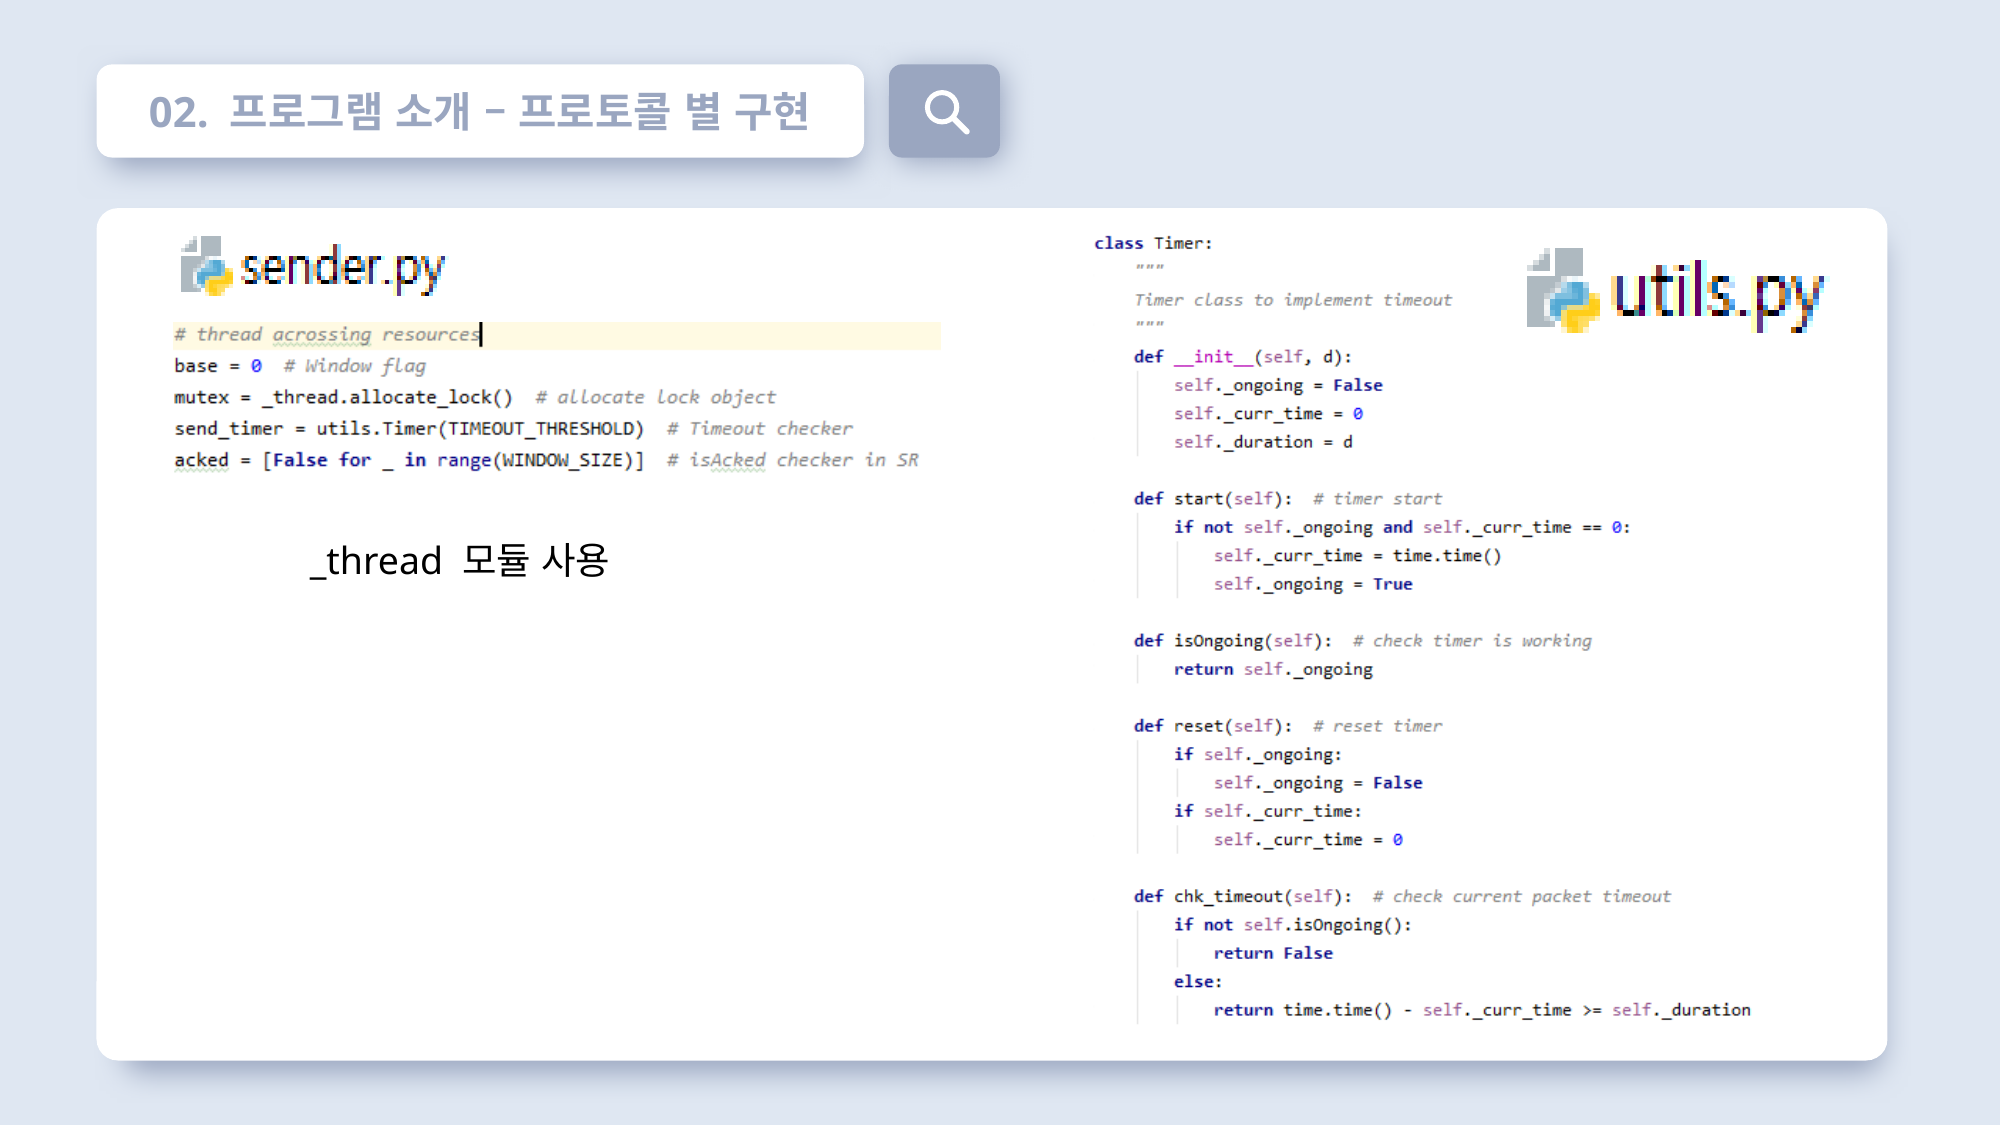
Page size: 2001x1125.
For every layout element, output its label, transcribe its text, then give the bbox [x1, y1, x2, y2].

text_box [95, 207, 1889, 1062]
text_box [887, 63, 1001, 159]
text_box [950, 115, 971, 136]
picture [1093, 232, 1847, 1030]
text_box 02. 프로그램 소개 – 프로토콜 별 구현 [95, 63, 866, 159]
text_box _thread 모듈 사용 [294, 529, 666, 590]
text_box [923, 89, 961, 126]
picture [173, 232, 454, 313]
picture [173, 322, 941, 480]
